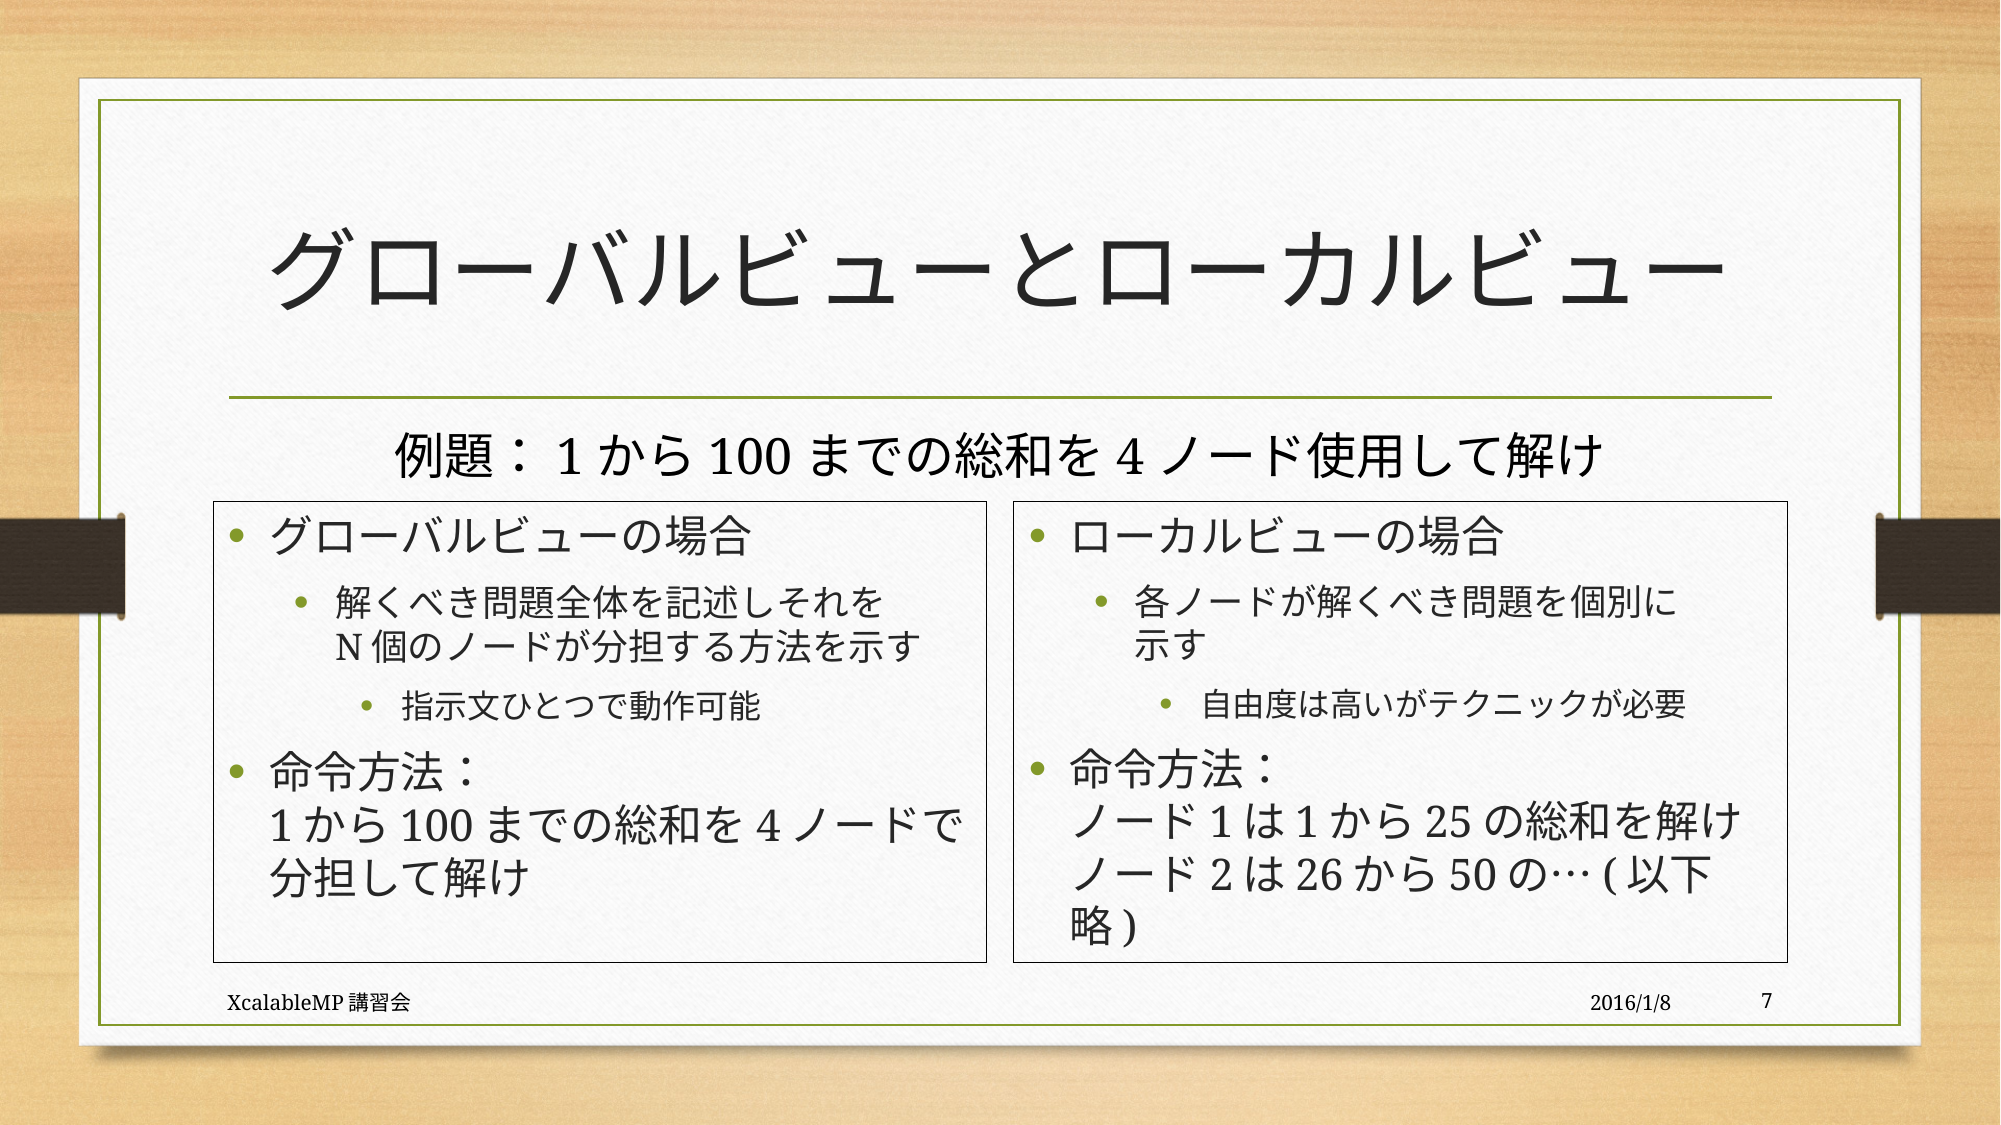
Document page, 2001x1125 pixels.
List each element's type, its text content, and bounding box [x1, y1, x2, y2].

title グローバルビューとローカルビュー [212, 161, 1788, 375]
list ローカルビューの場合 各ノードが解くべき問題を個別に 示す 自由度は高いがテクニックが必要 命令方法： ノード1は1から25の総和を解け ノード2は26から50の…(以下略) [1013, 501, 1788, 963]
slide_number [1423, 979, 1686, 1025]
slide_number 7 [1698, 979, 1788, 1025]
text_box 例題：1から100までの総和を4ノード使用して解け [379, 417, 1620, 493]
footer XcalableMP講習会 [212, 979, 1411, 1025]
list グローバルビューの場合 解くべき問題全体を記述しそれを N個のノードが分担する方法を示す 指示文ひとつで動作可能 命令方法： 1から100までの総和を4ノードで 分担して解け [213, 501, 987, 963]
picture [0, 0, 2001, 1125]
